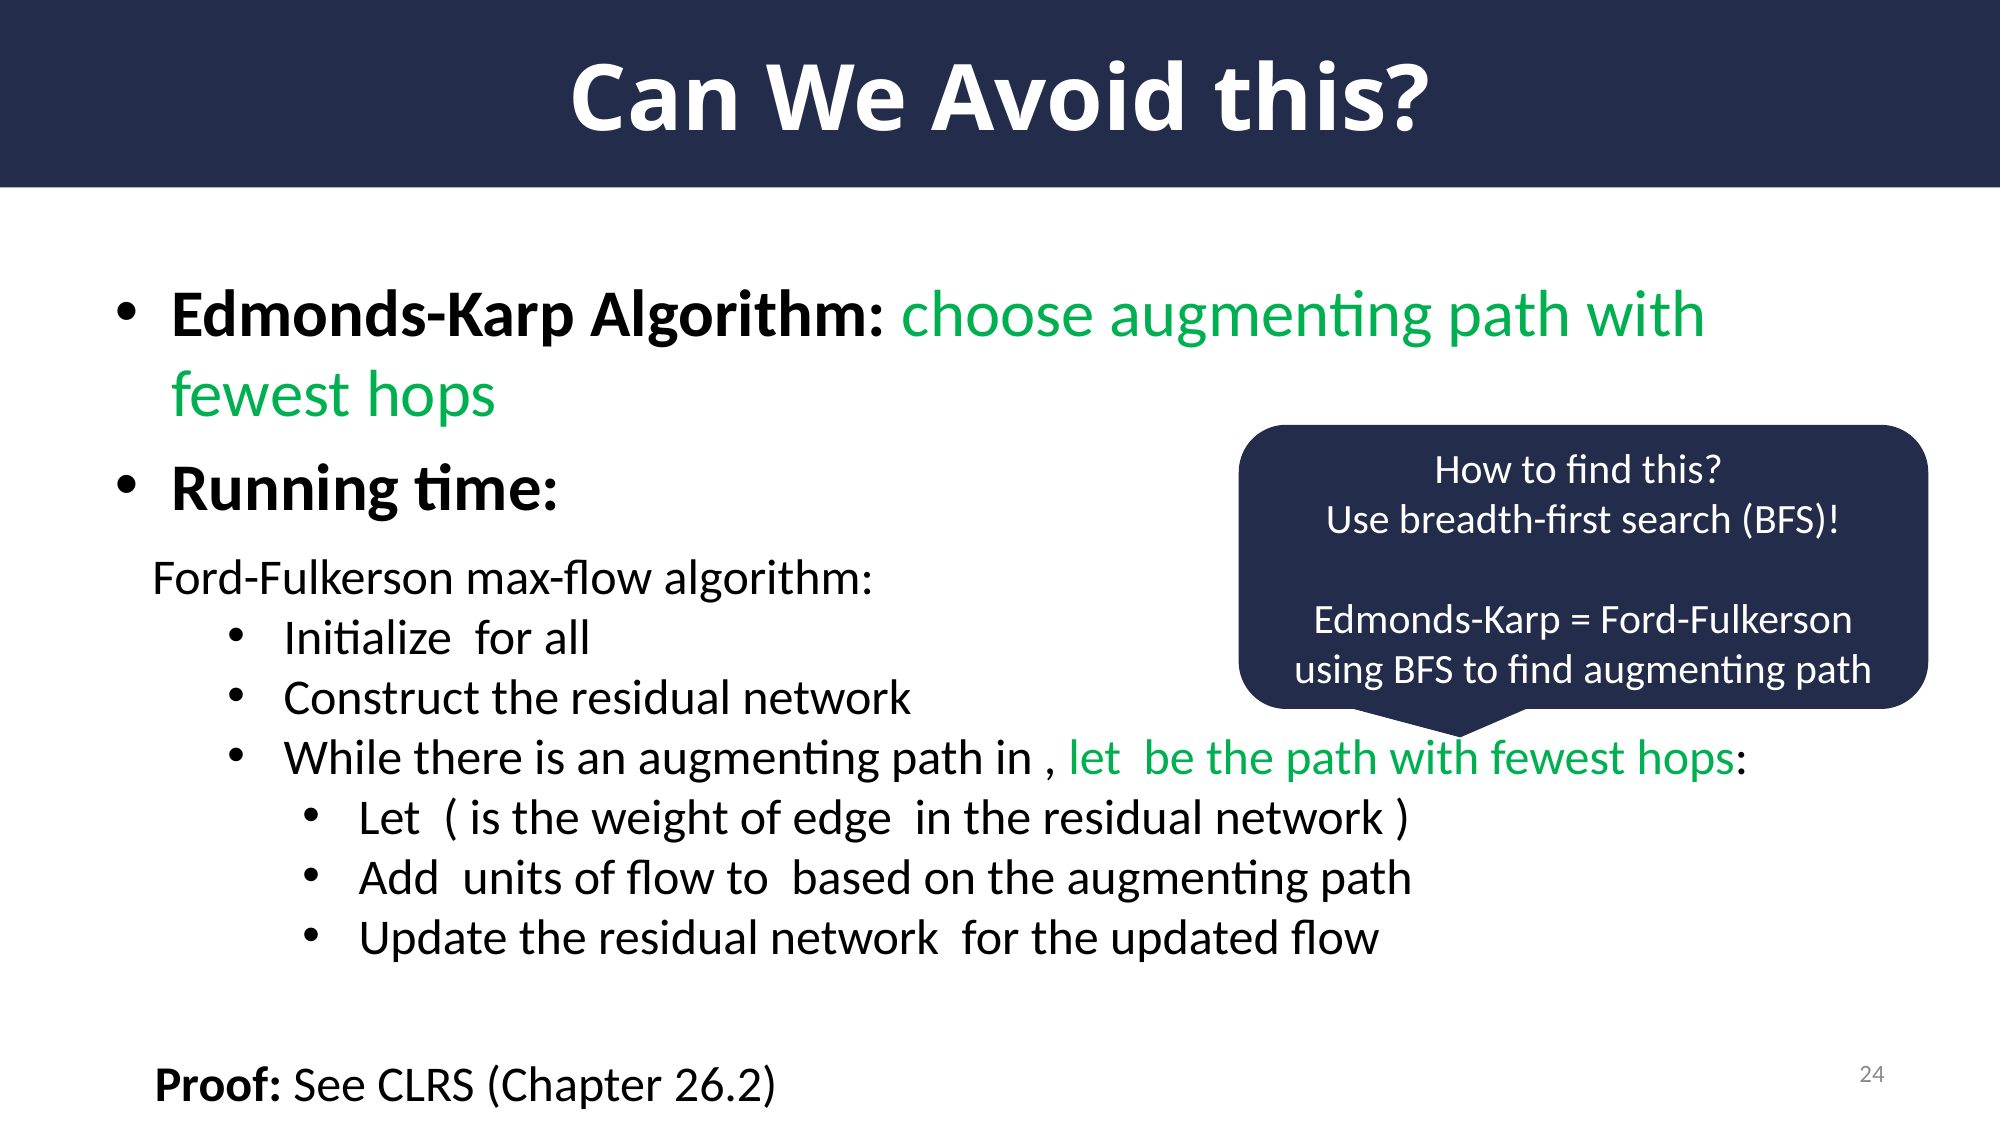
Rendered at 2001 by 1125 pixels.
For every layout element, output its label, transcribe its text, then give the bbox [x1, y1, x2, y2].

slide_number 24 [1433, 1042, 1900, 1103]
title Can We Avoid this? [99, 24, 1900, 163]
text_box Proof: See CLRS (Chapter 26.2) [140, 1044, 793, 1119]
text_box How to find this? Use breadth-first search (BFS)! Edmonds-Karp = Ford-Fulkerson using BFS to find augmenting path [1236, 422, 1931, 740]
